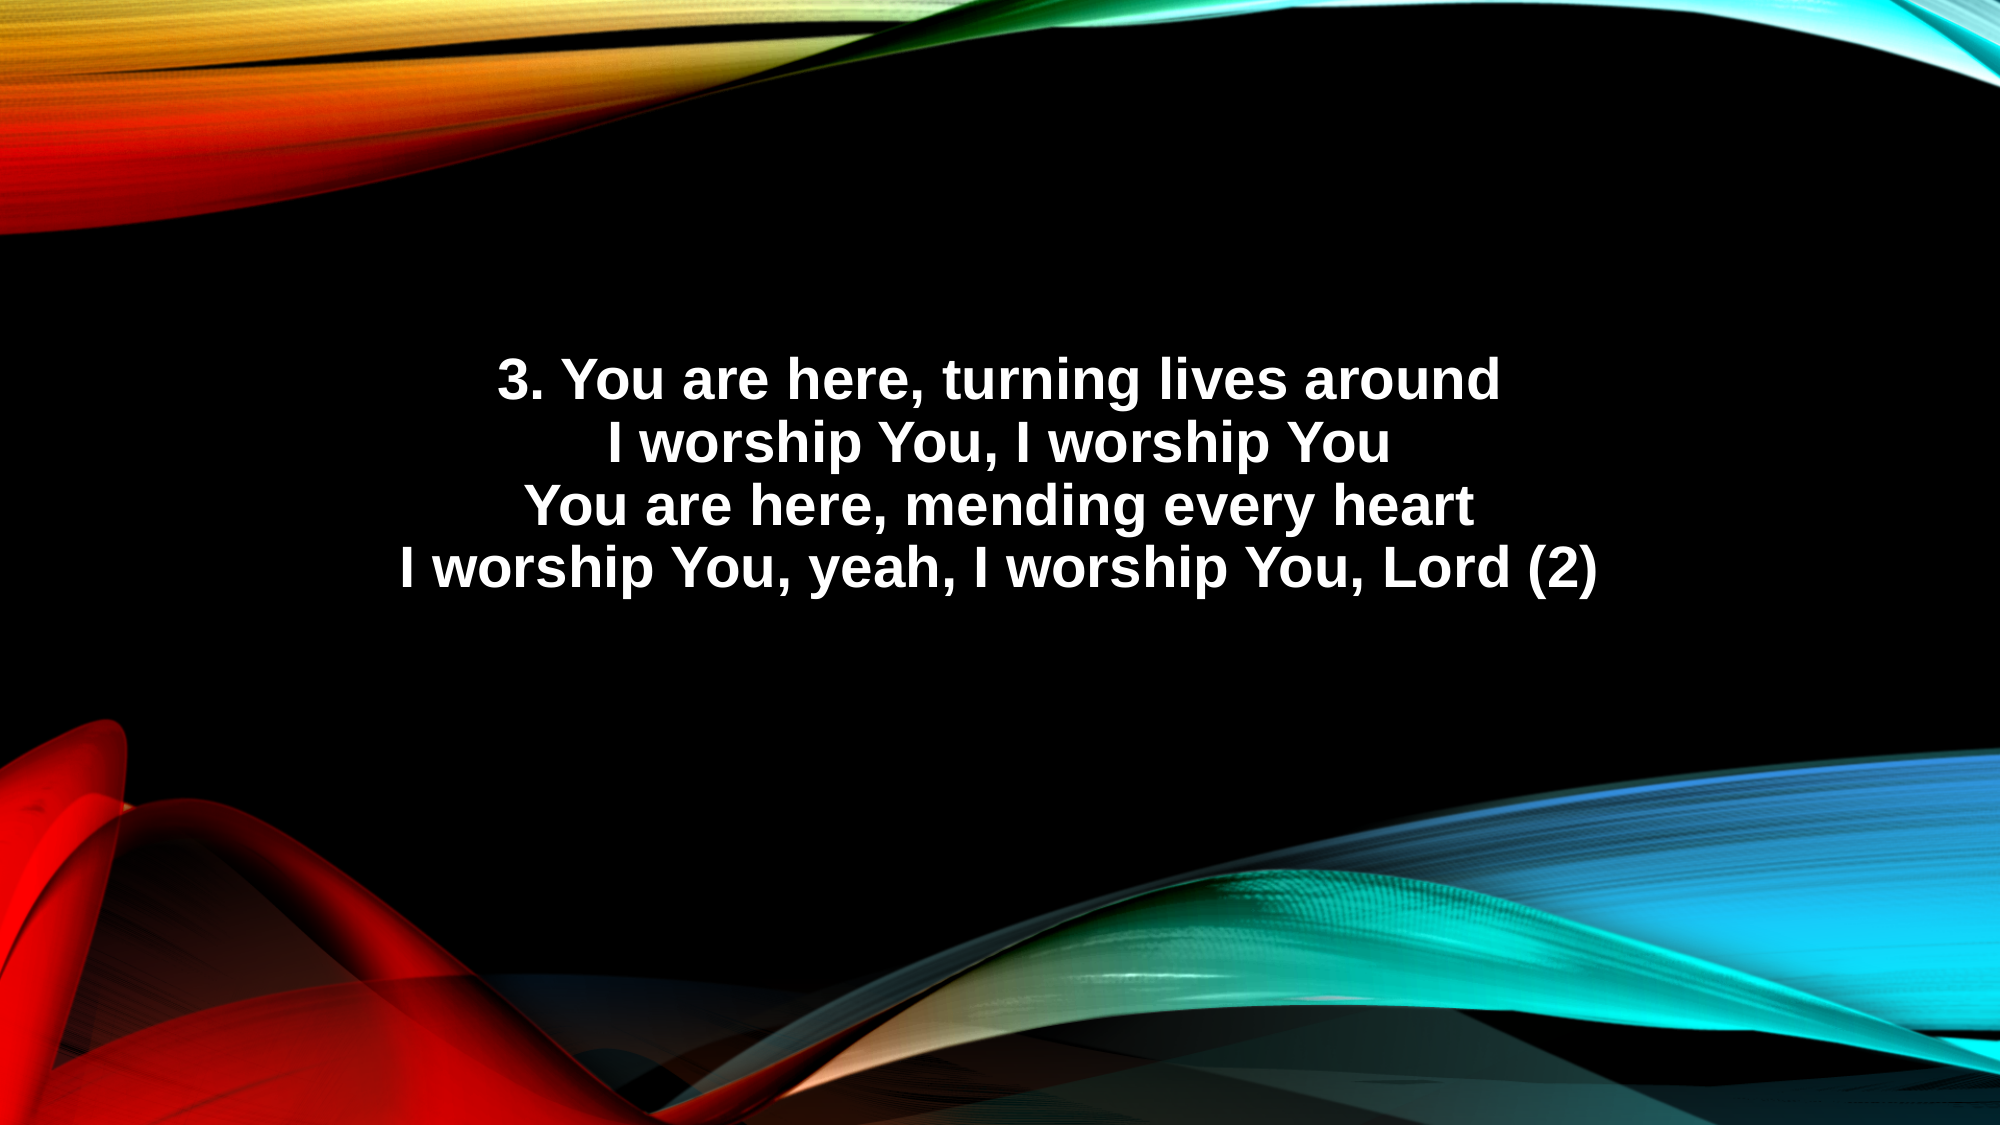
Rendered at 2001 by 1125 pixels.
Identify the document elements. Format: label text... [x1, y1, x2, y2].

subtitle 3. You are here, turning lives around I worship You, I worship You You are here, mending every heart I worship You, yeah, I worship You, Lord (2) [0, 0, 2000, 1125]
